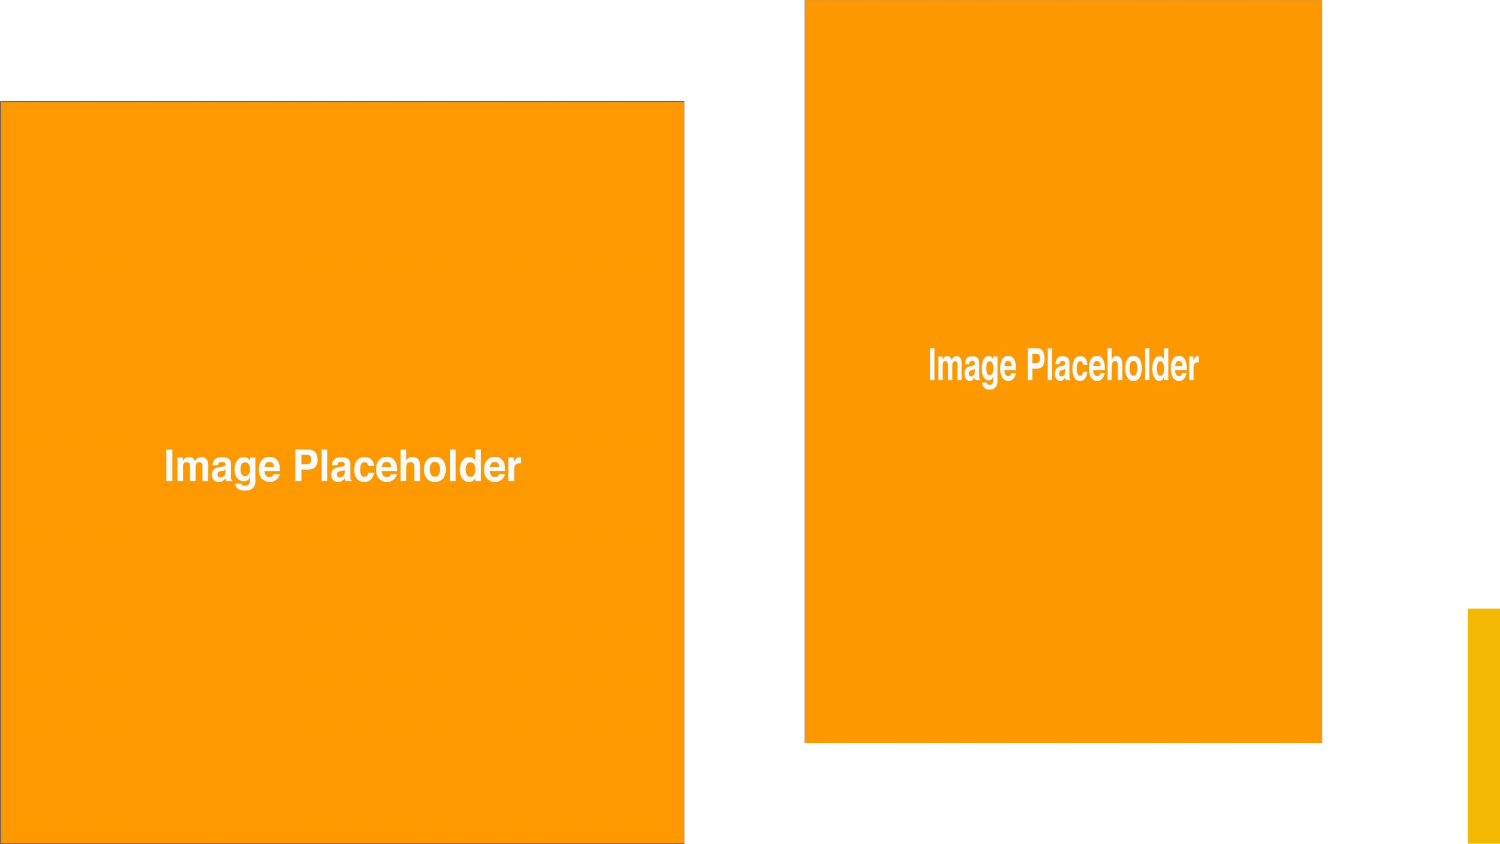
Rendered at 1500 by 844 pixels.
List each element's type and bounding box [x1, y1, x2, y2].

picture [0, 101, 685, 844]
picture [804, 0, 1323, 743]
